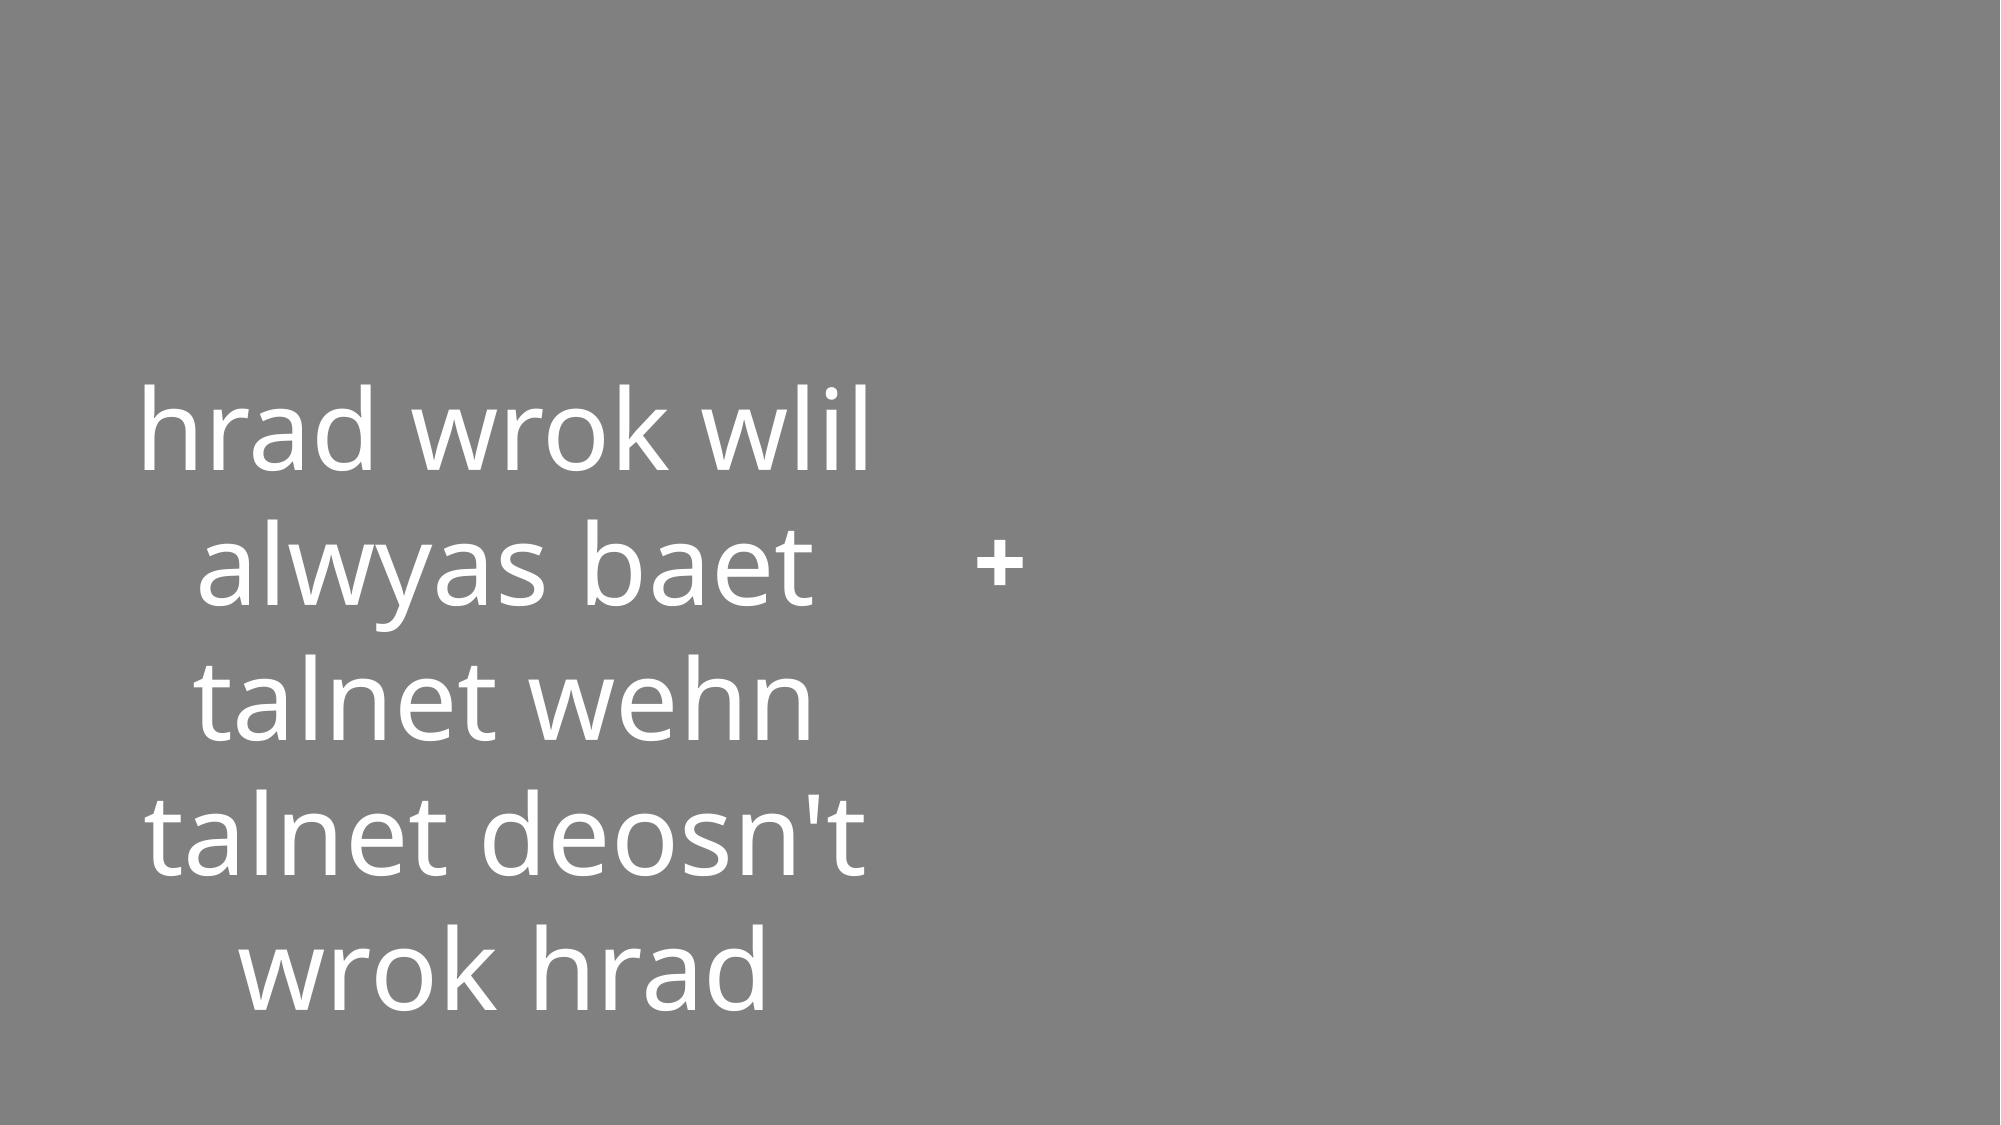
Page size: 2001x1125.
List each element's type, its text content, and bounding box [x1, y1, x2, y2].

text_box [978, 539, 1024, 586]
text_box hrad wrok wlil alwyas baet talnet wehn talnet deosn't wrok hrad [33, 350, 978, 1041]
